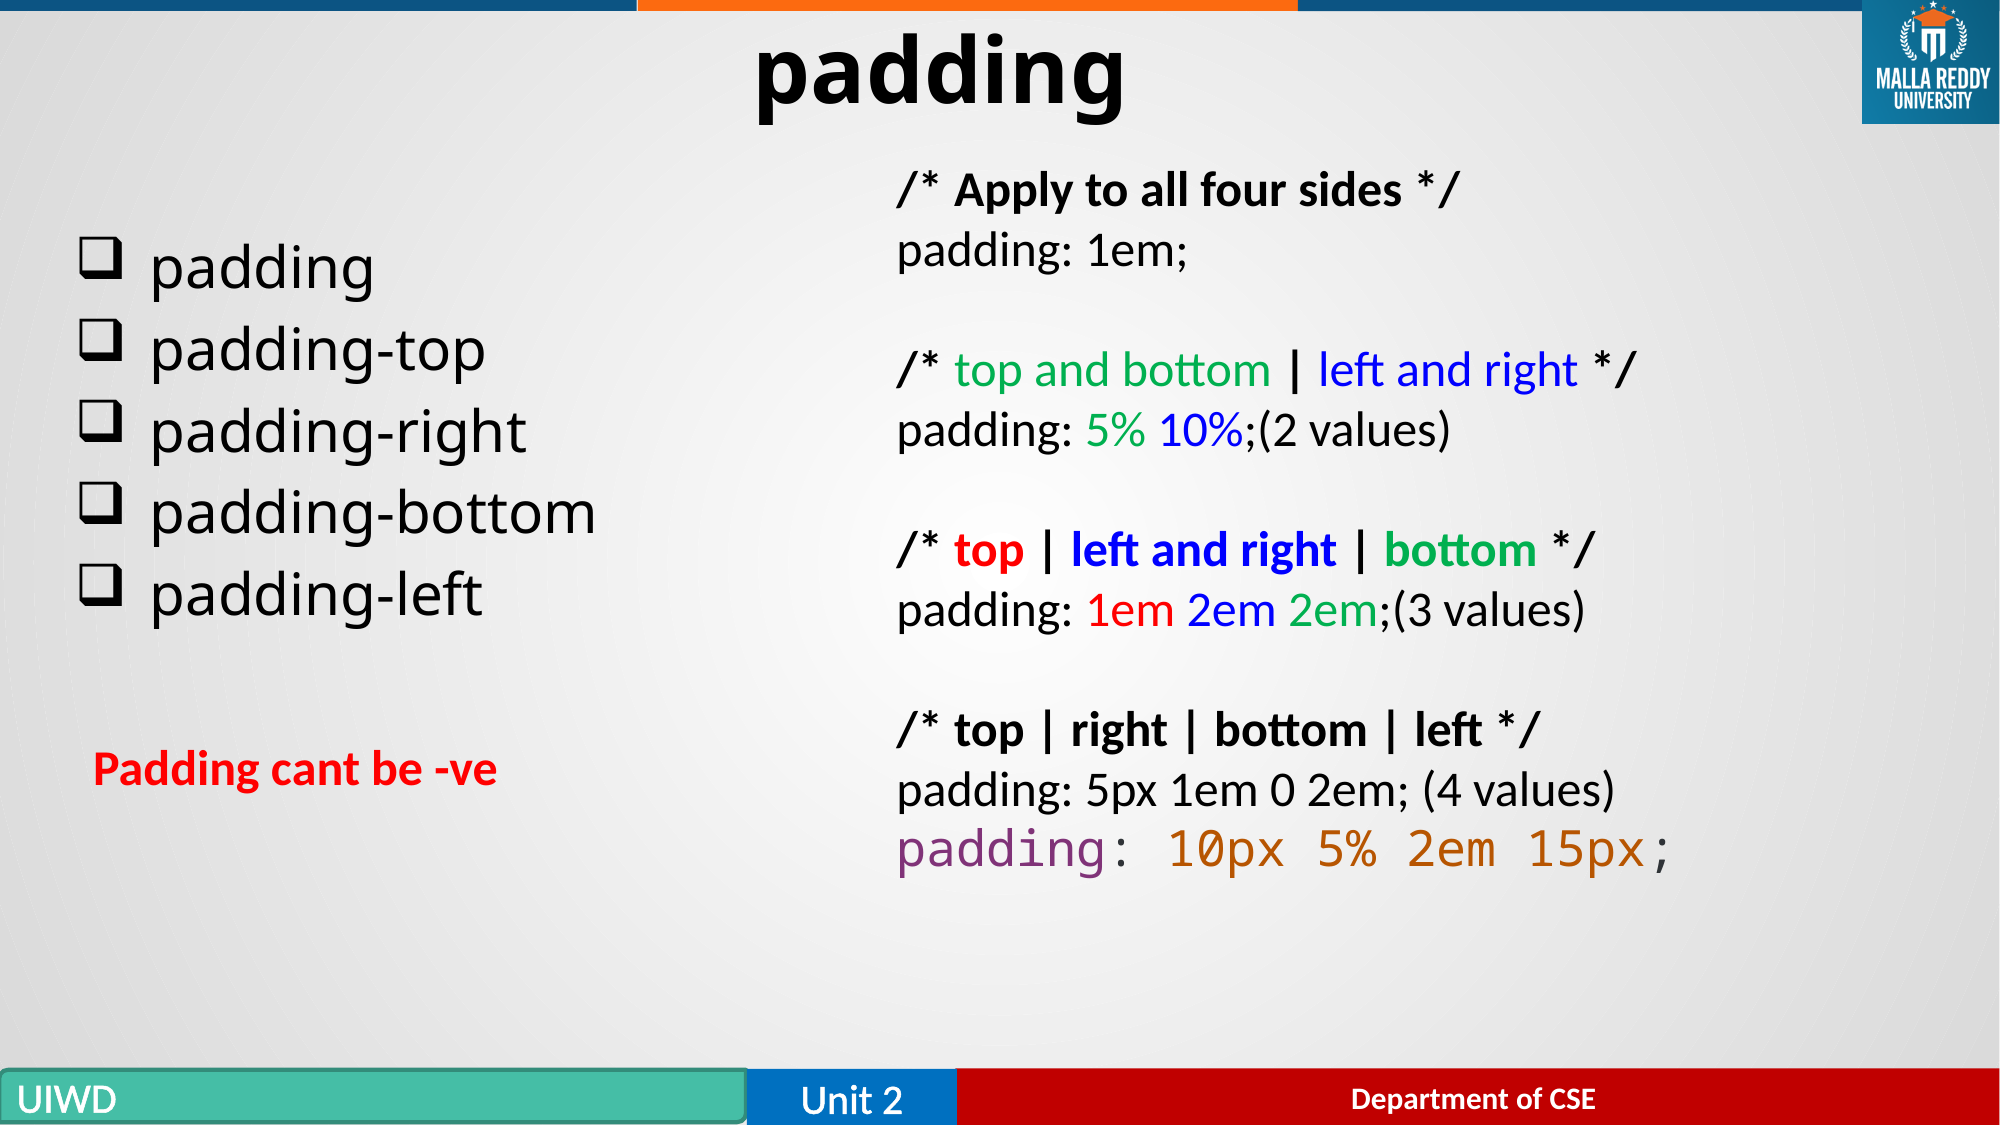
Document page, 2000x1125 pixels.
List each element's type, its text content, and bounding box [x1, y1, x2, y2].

picture [1862, 0, 2000, 124]
text_box Padding cant be -ve [78, 727, 575, 803]
list padding padding-top padding-right padding-bottom padding-left [54, 138, 717, 681]
text_box /* Apply to all four sides */ padding: 1em; /* top and bottom | left and right */ padding: 5% 10%;(2 values) /* top | left and right | bottom */ padding: 1em 2em 2em;(3 values) /* top | right | bottom | left */ padding: 5px 1em 0 2em; (4 values) padding: 10px 5% 2em 15px; [881, 148, 1886, 884]
title padding [19, 11, 1862, 124]
